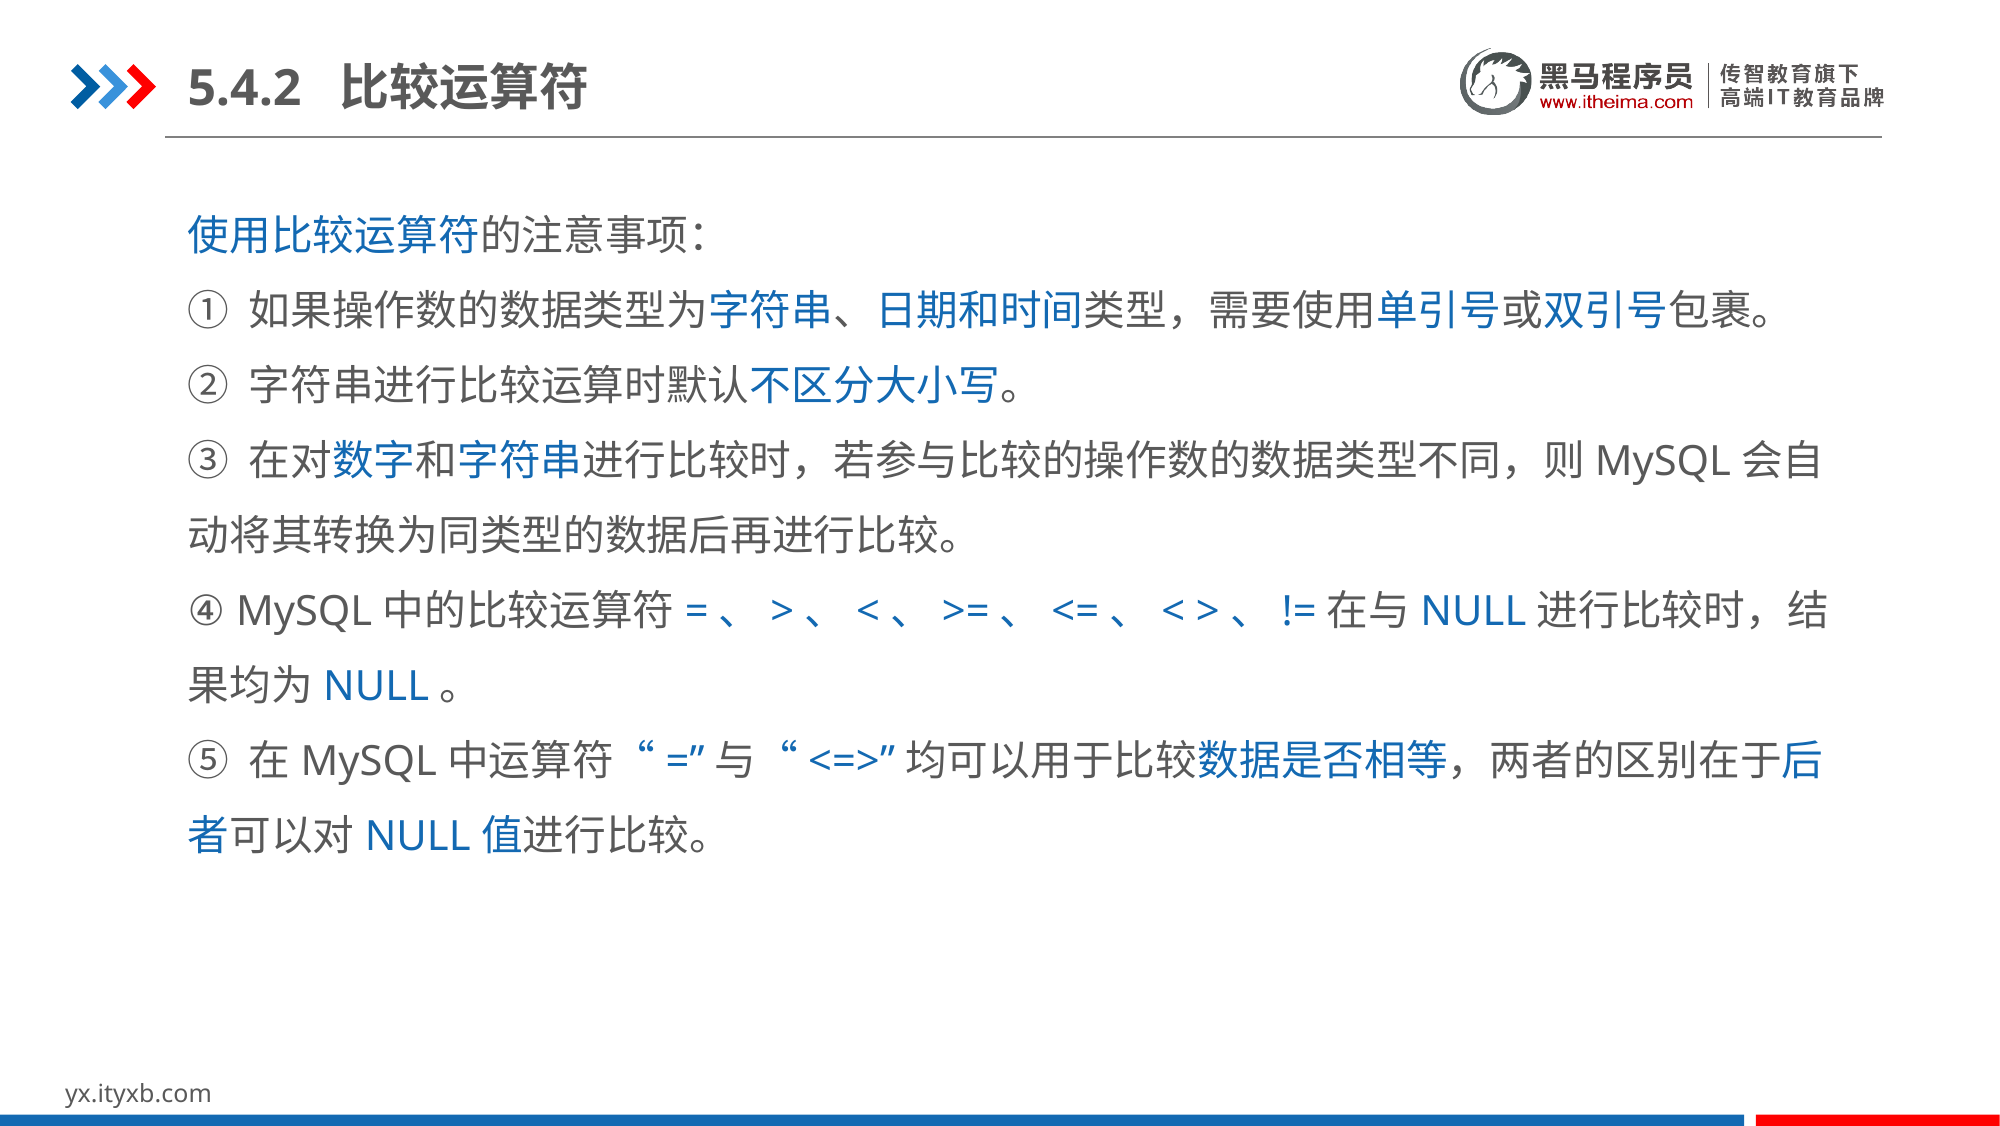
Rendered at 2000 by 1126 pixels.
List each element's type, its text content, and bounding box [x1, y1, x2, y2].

picture [1460, 48, 1887, 115]
text_box 5.4.2 比较运算符 [187, 43, 1047, 127]
text_box 使用比较运算符的注意事项： ① 如果操作数的数据类型为字符串、日期和时间类型，需要使用单引号或双引号包裹。 ② 字符串进行比较运算时默认不区分大小写。 ③ 在对数字和字符串进行比较时，若参与比较的操作数的数据类型不同，则MySQL会自动将其转换为同类型的数据后再进行比较。 ④ MySQL中的比较运算符=、>、<、>=、<=、< >、!=在与NULL进行比较时，结果均为NULL。 ⑤ 在MySQL中运算符“=”与“<=>”均可以用于比较数据是否相等，两者的区别在于后者可以对NULL值进行比较。 [173, 176, 1863, 867]
